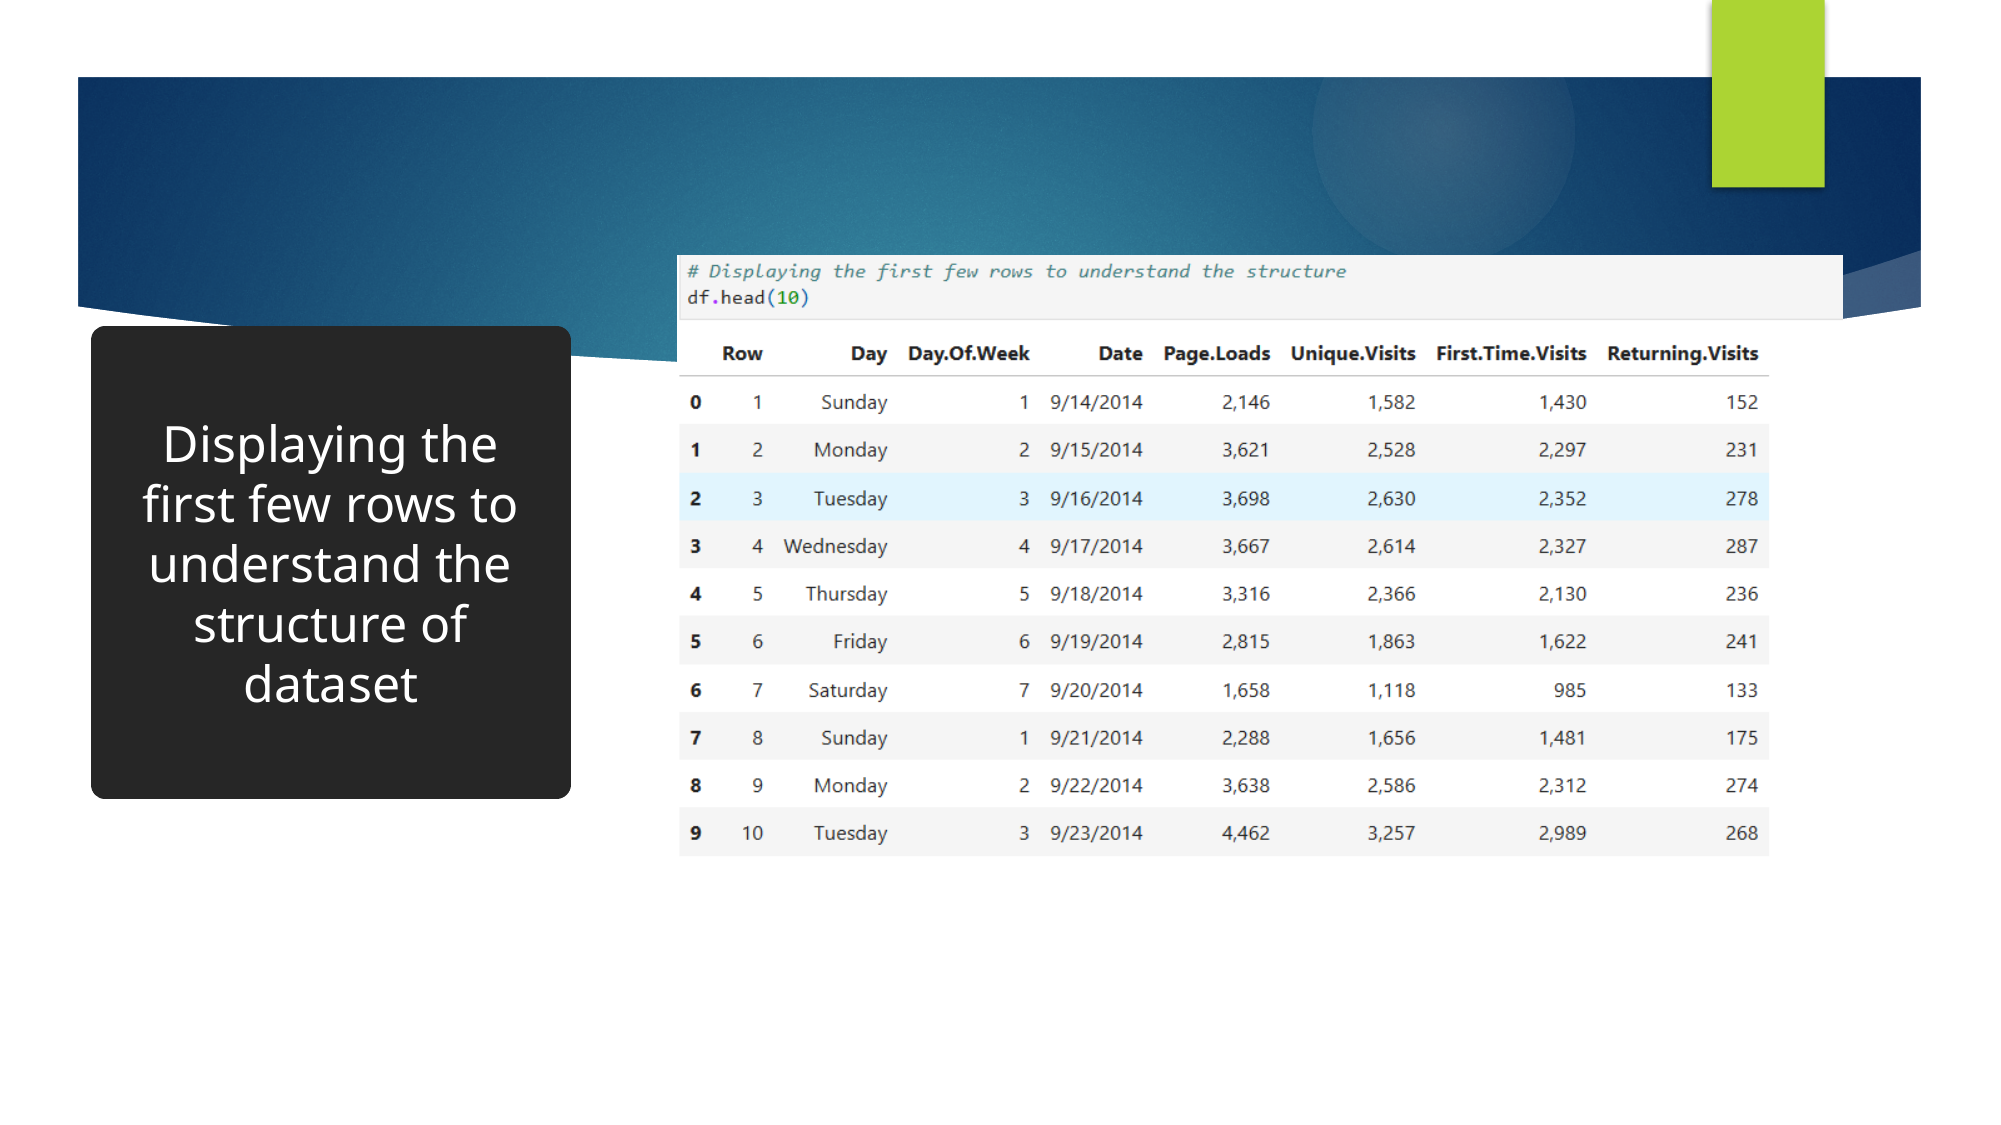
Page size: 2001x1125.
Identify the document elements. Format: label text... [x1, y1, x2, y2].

picture [677, 255, 1843, 870]
title Displaying the first few rows to understand the structure of dataset [105, 340, 557, 785]
